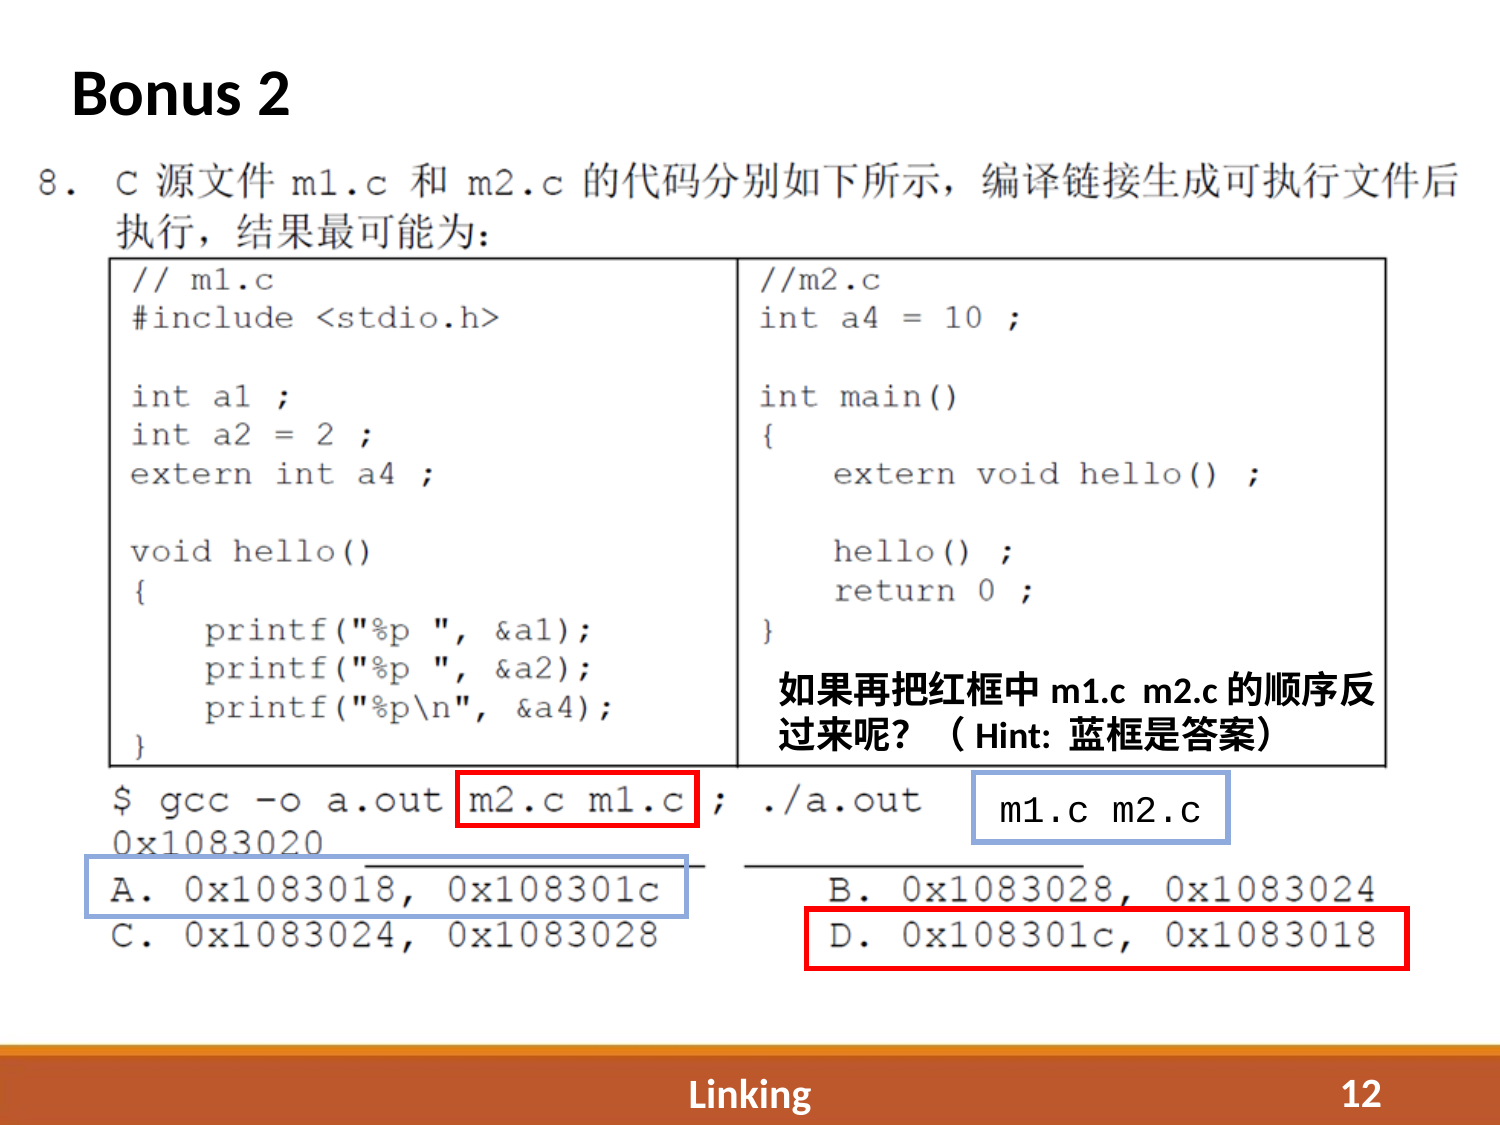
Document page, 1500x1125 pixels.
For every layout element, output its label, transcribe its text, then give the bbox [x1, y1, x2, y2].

text_box [806, 965, 1408, 970]
footer Linking [496, 1059, 1004, 1120]
picture [0, 0, 1500, 1125]
slide_number 12 [1059, 1058, 1397, 1119]
text_box Bonus 2 [56, 41, 687, 137]
